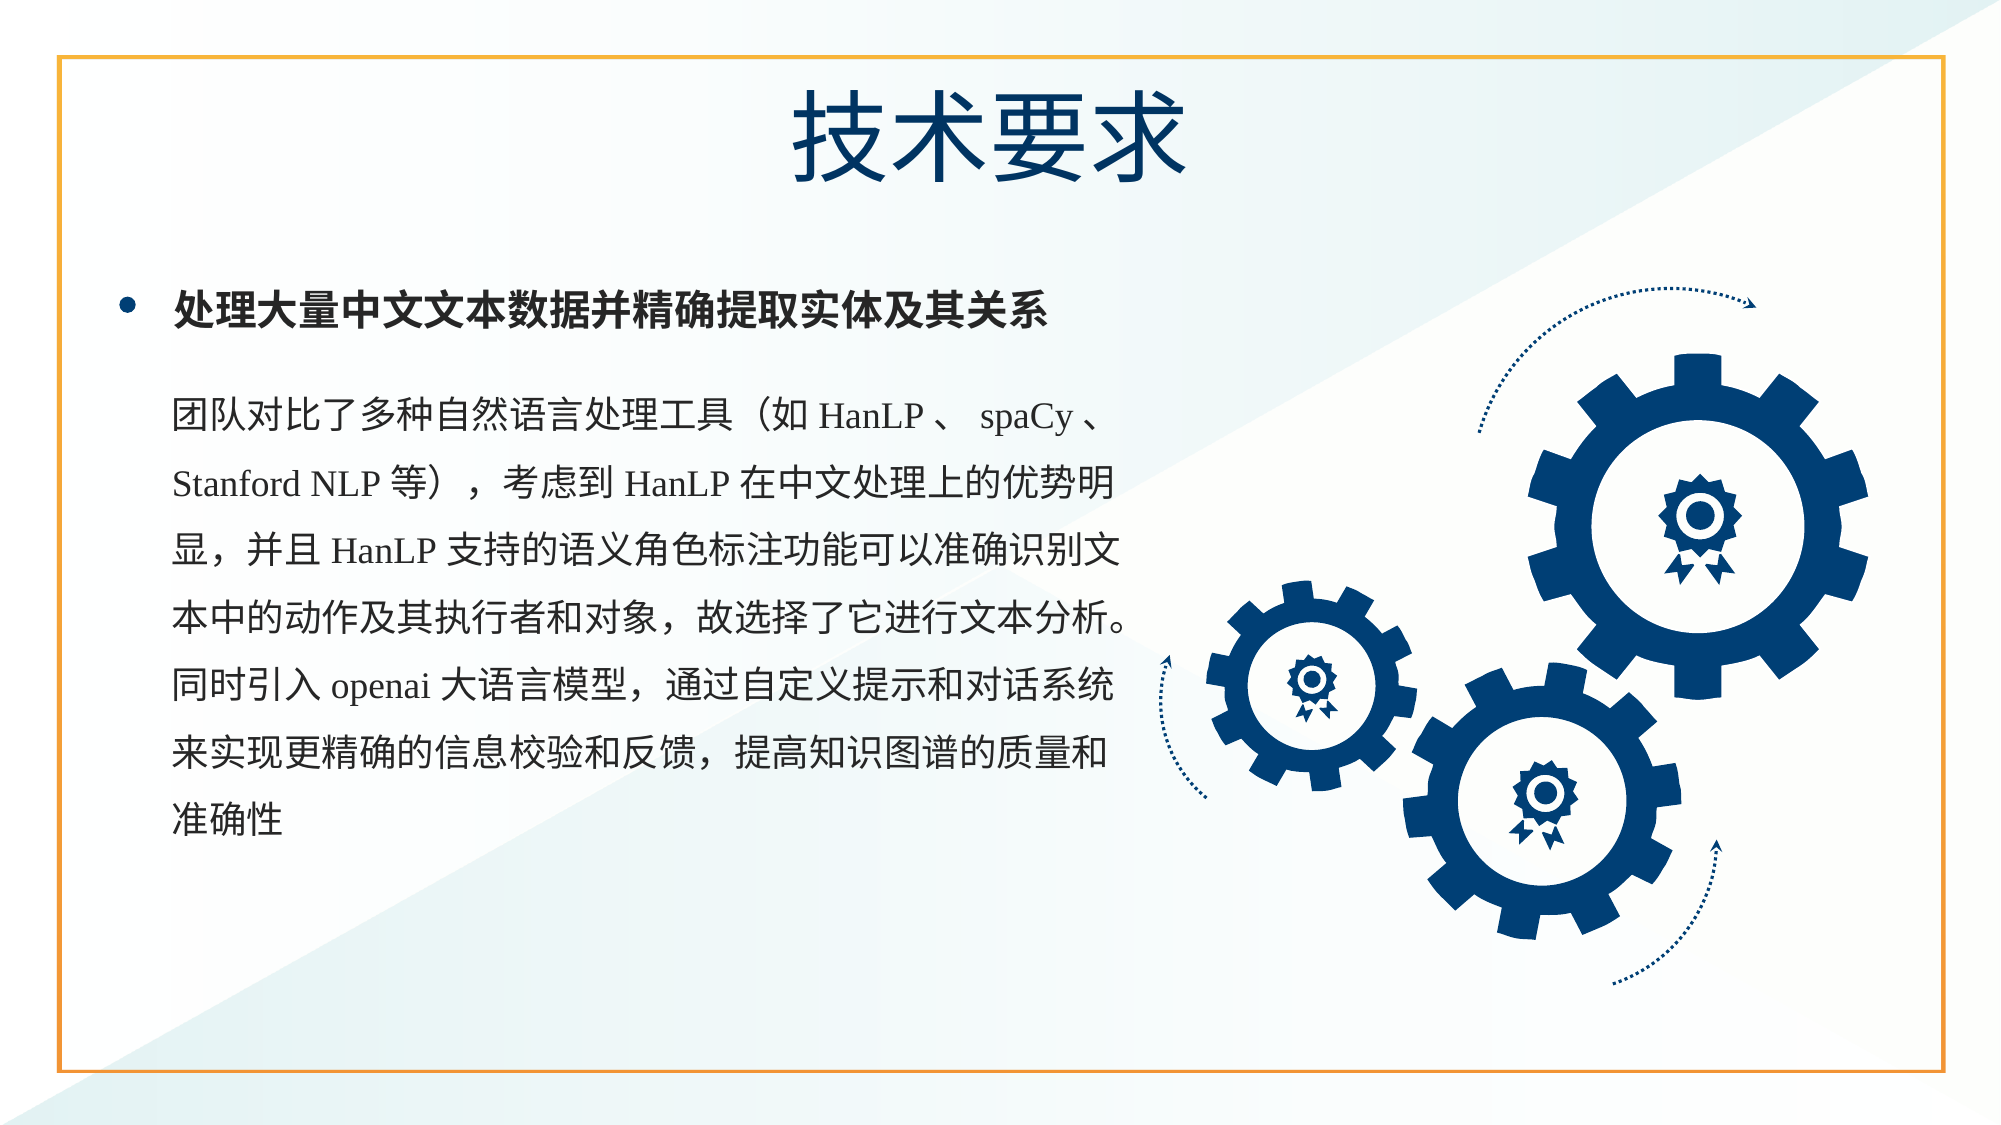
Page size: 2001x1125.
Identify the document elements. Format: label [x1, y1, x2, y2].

text_box [1160, 288, 1871, 992]
picture [0, 0, 2000, 1125]
text_box [157, 276, 1169, 854]
